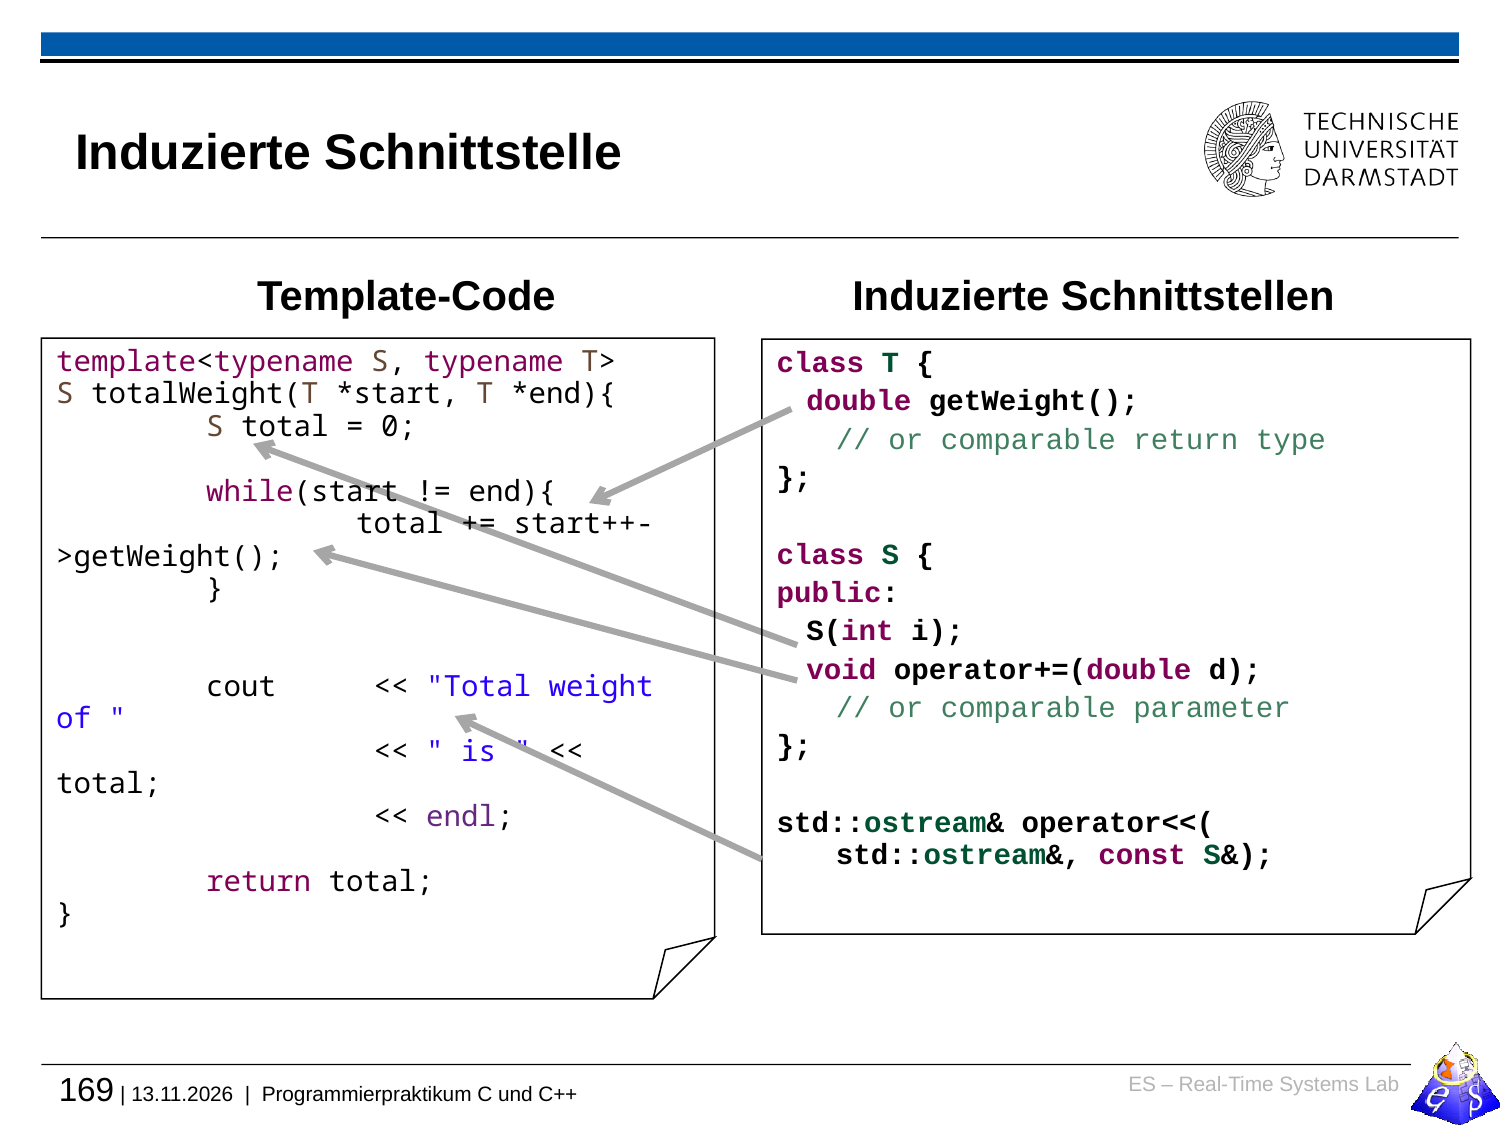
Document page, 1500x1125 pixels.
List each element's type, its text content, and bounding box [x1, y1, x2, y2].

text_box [312, 550, 798, 681]
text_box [588, 408, 792, 504]
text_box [252, 443, 798, 646]
text_box class T { double getWeight(); // or comparable return type }; class S { public: S(int i); void operator+=(double d); // or comparable parameter }; std::ostream& operator<<( std::ostream&, const S&); [761, 339, 1471, 935]
list Template-Code [75, 251, 738, 327]
list Induzierte Schnittstellen [761, 251, 1425, 327]
picture [1425, 84, 1483, 214]
title Induzierte Schnittstelle [75, 78, 1425, 220]
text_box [454, 715, 763, 860]
text_box template<typename S, typename T> S totalWeight(T *start, T *end){ S total = 0; while(start != end){ total += start++->getWeight(); } cout << "Total weight of " << " is " << total; << endl; return total; } [41, 338, 715, 999]
picture [1411, 1041, 1500, 1125]
